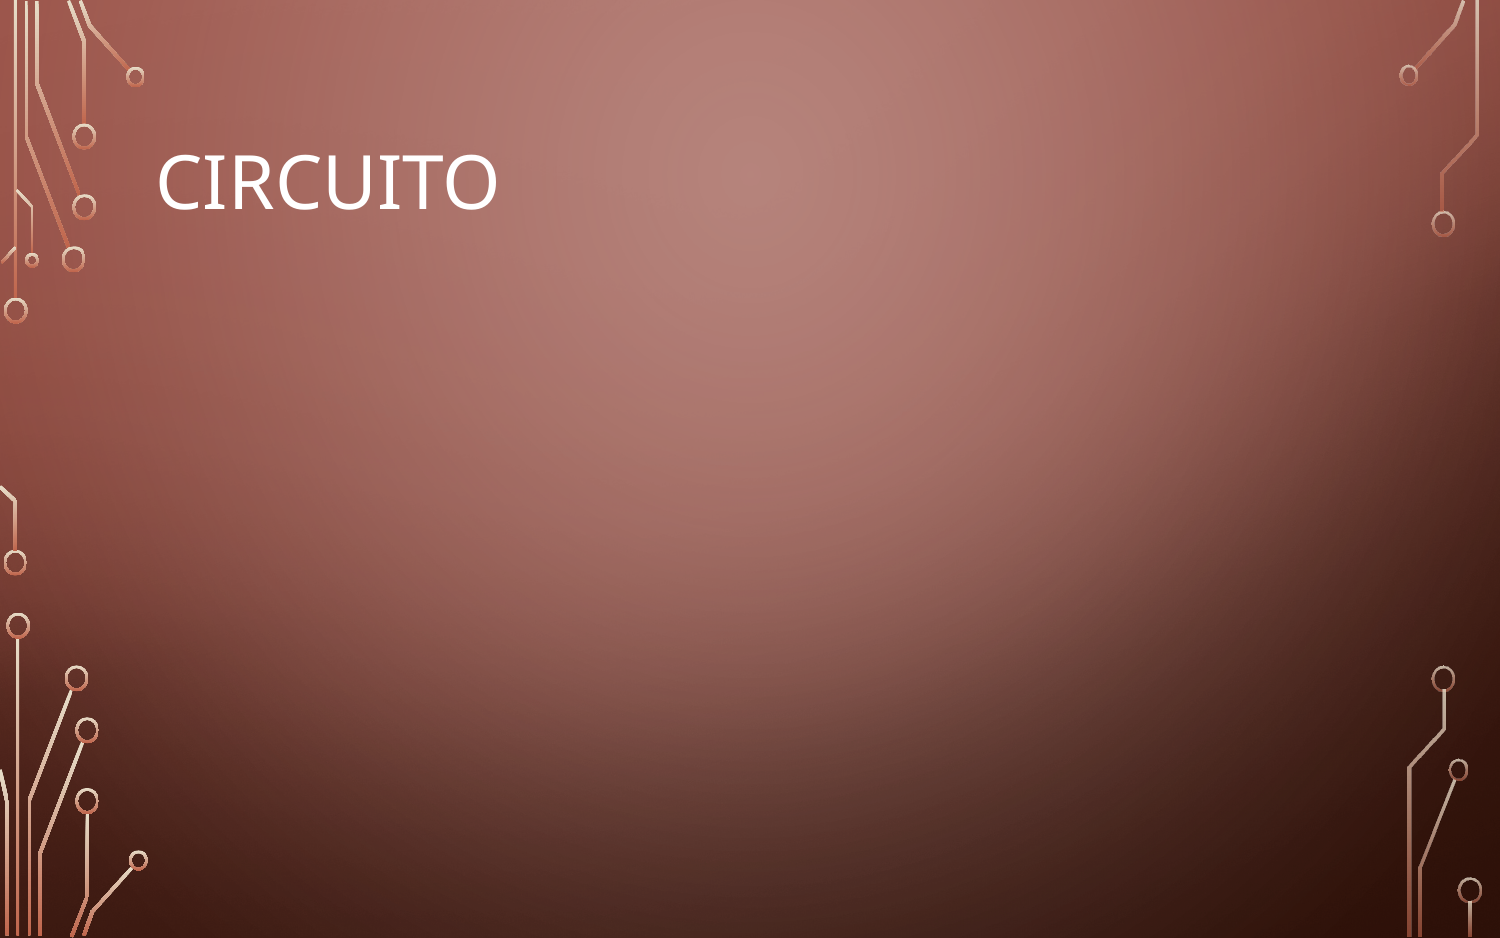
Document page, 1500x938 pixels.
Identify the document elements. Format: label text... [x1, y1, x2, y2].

title CIRCUITO [140, 84, 1360, 287]
